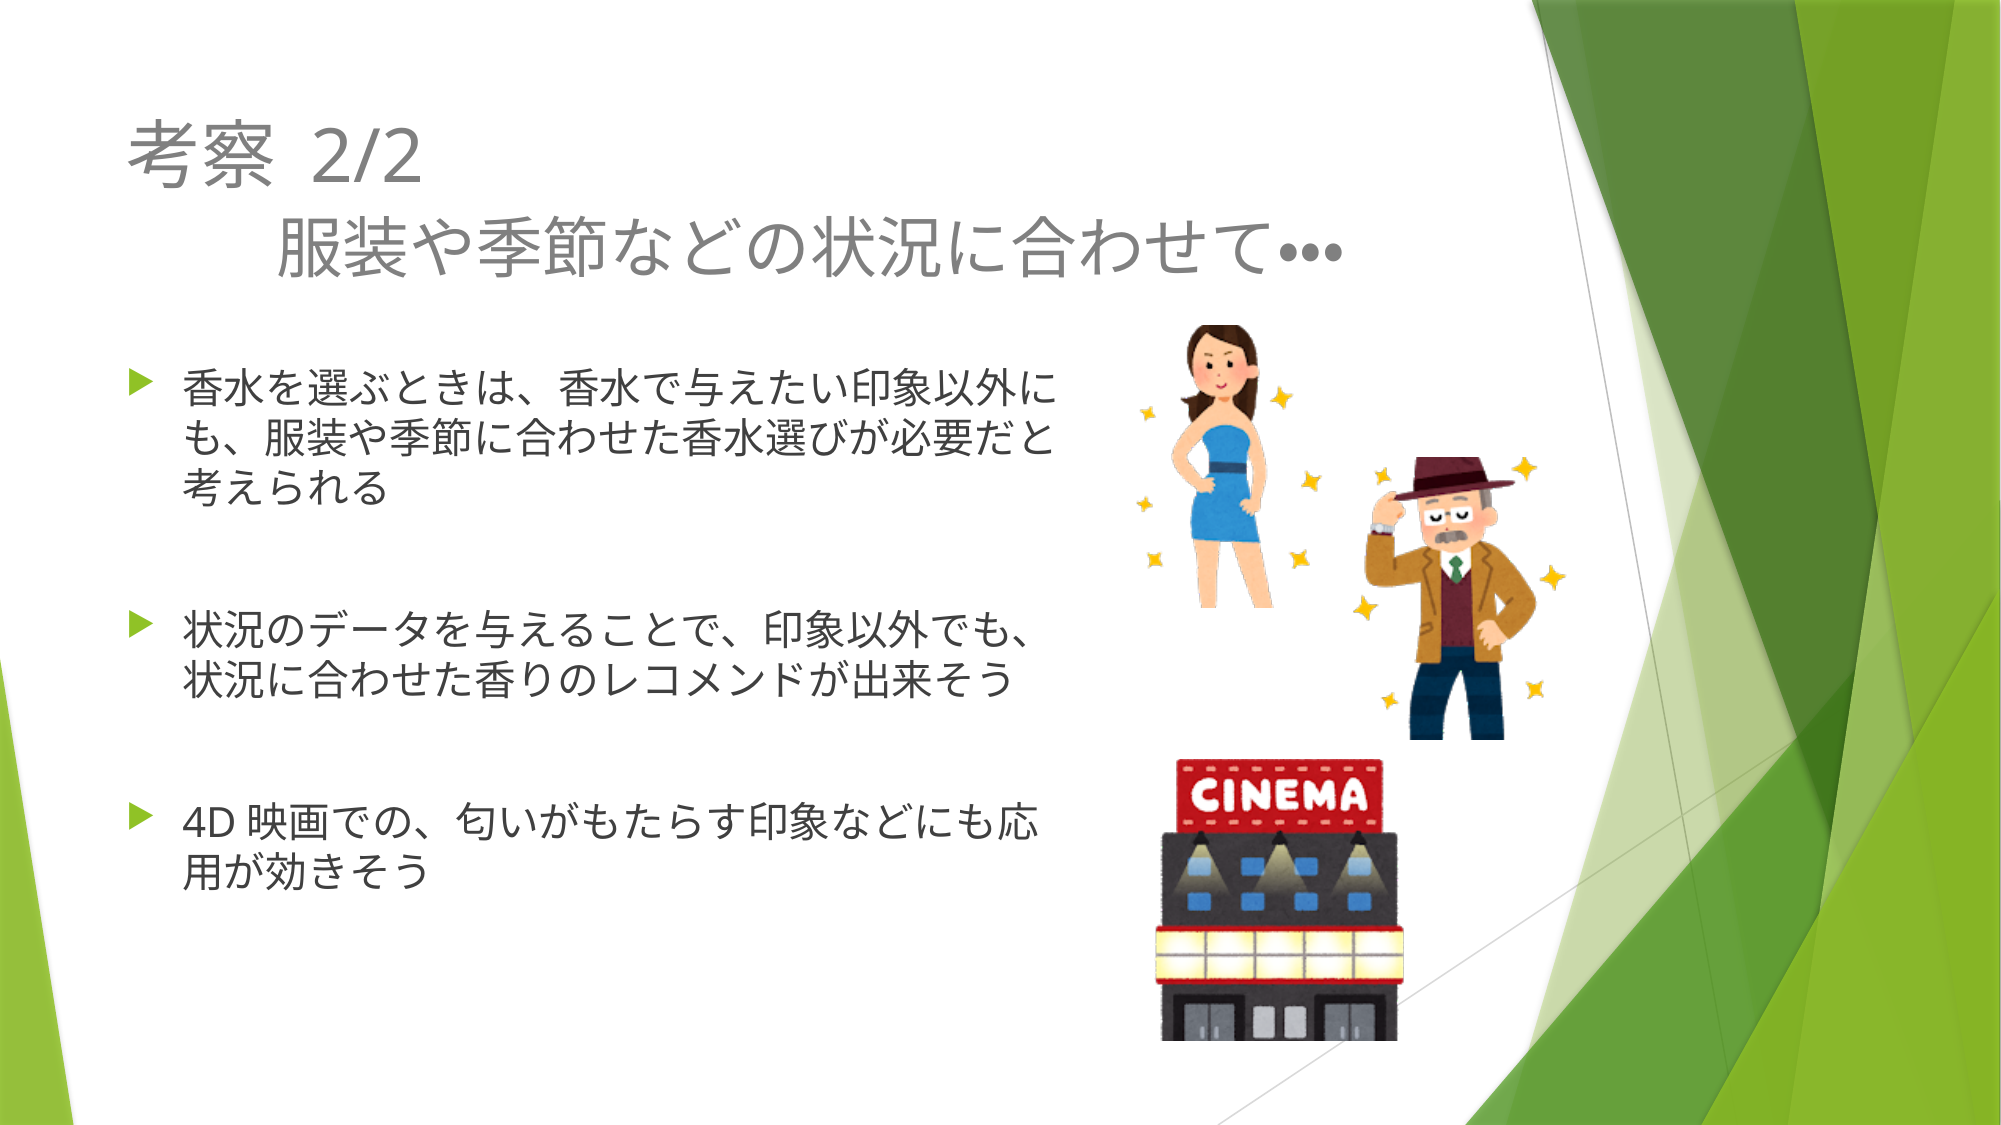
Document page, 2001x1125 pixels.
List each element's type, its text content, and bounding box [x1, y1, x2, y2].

picture [1139, 759, 1422, 1042]
title 考察 2/2 服装や季節などの状況に合わせて・・・ [111, 99, 1522, 317]
list 香水を選ぶときは、香水で与えたい印象以外にも、服装や季節に合わせた香水選びが必要だと考えられる 状況のデータを与えることで、印象以外でも、状況に合わせた香りのレコメンドが出来そう 4D映画での、匂いがもたらす印象などにも応用が効きそう [111, 354, 1085, 992]
picture [1083, 325, 1604, 740]
